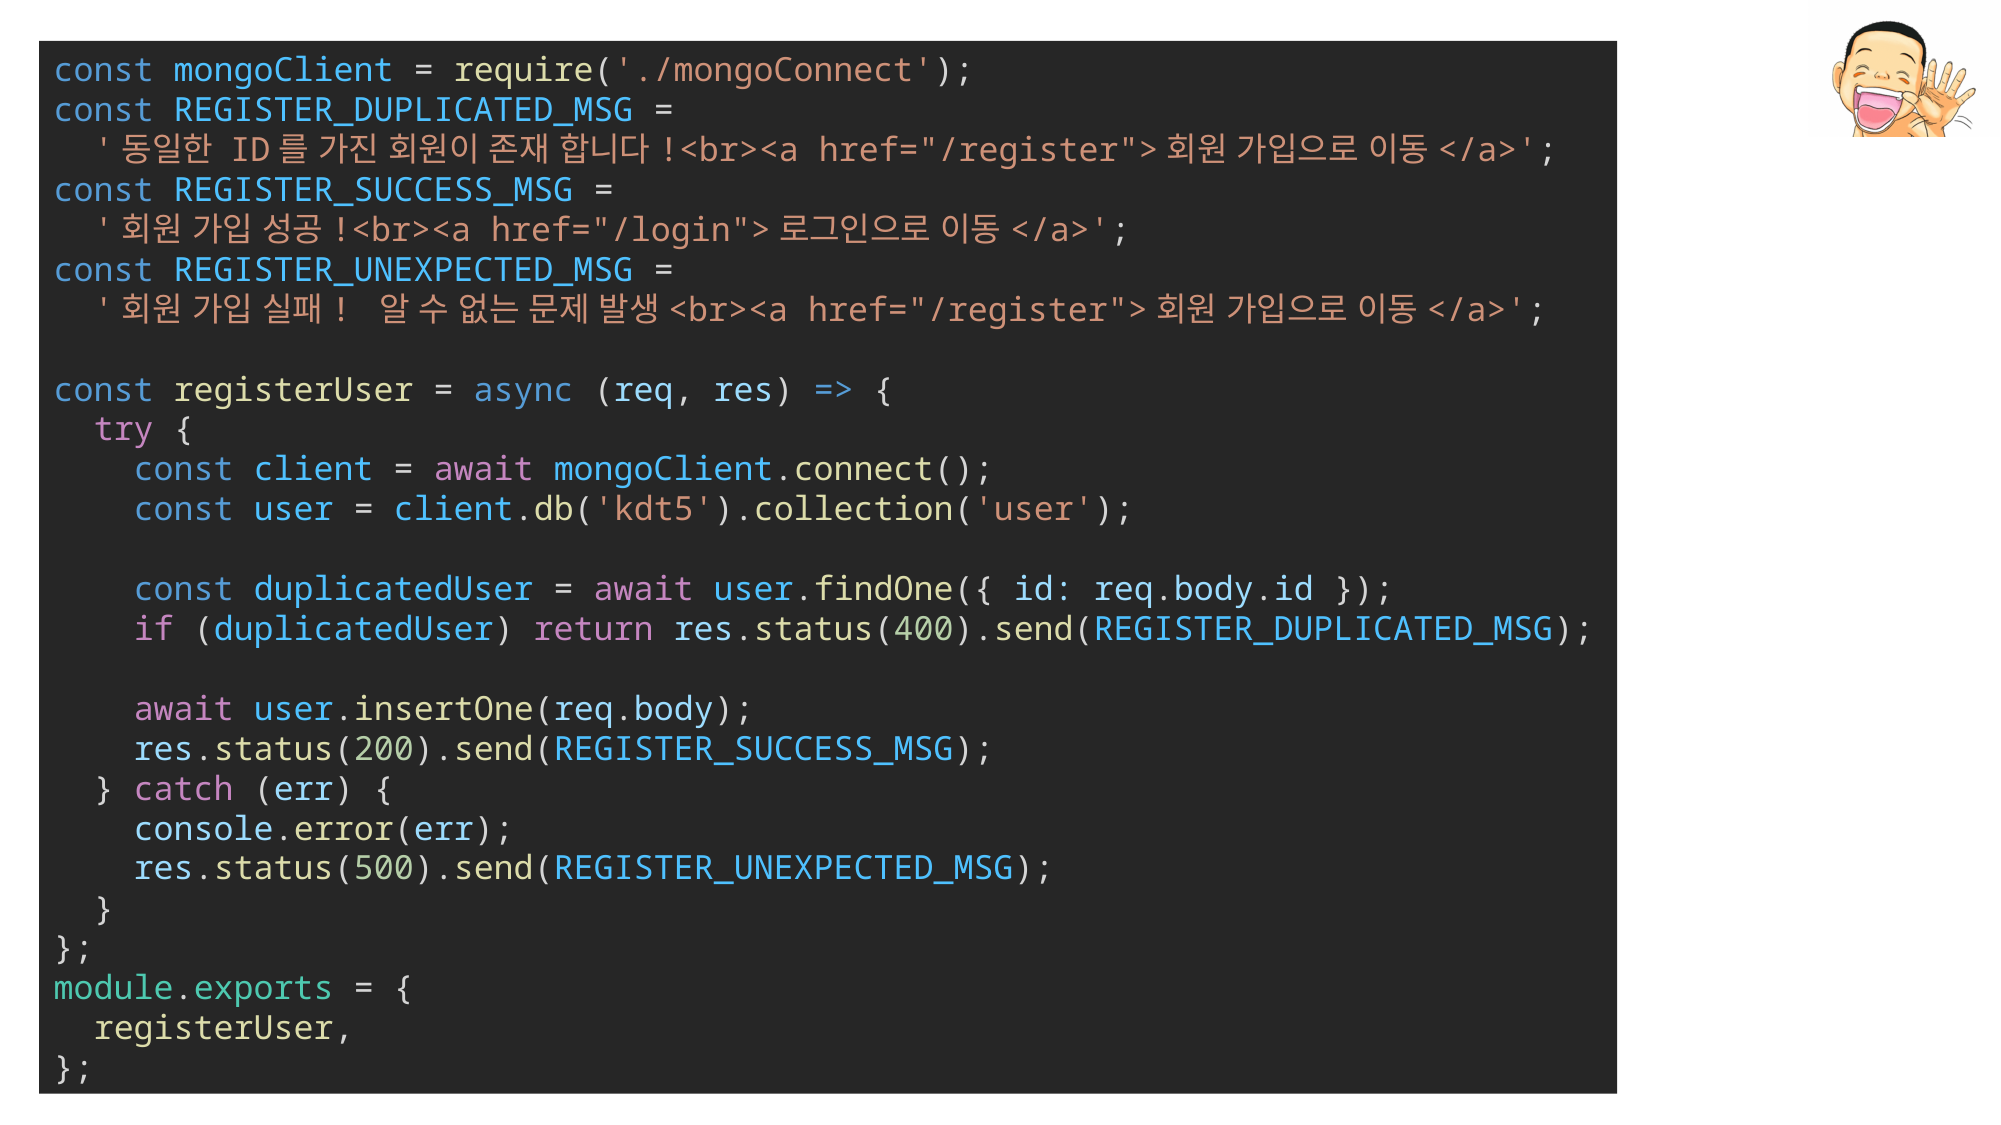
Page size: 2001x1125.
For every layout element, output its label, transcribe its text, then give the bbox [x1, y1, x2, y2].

picture [1808, 0, 2000, 137]
text_box const mongoClient = require('./mongoConnect'); const REGISTER_DUPLICATED_MSG = '동일한 ID를 가진 회원이 존재 합니다!<br><a href="/register">회원 가입으로 이동</a>'; const REGISTER_SUCCESS_MSG = '회원 가입 성공!<br><a href="/login">로그인으로 이동</a>'; const REGISTER_UNEXPECTED_MSG = '회원 가입 실패! 알 수 없는 문제 발생<br><a href="/register">회원 가입으로 이동</a>'; const registerUser = async (req, res) => { try { const client = await mongoClient.connect(); const user = client.db('kdt5').collection('user'); const duplicatedUser = await user.findOne({ id: req.body.id }); if (duplicatedUser) return res.status(400).send(REGISTER_DUPLICATED_MSG); await user.insertOne(req.body); res.status(200).send(REGISTER_SUCCESS_MSG); } catch (err) { console.error(err); res.status(500).send(REGISTER_UNEXPECTED_MSG); } }; module.exports = { registerUser, }; [39, 40, 1618, 1094]
